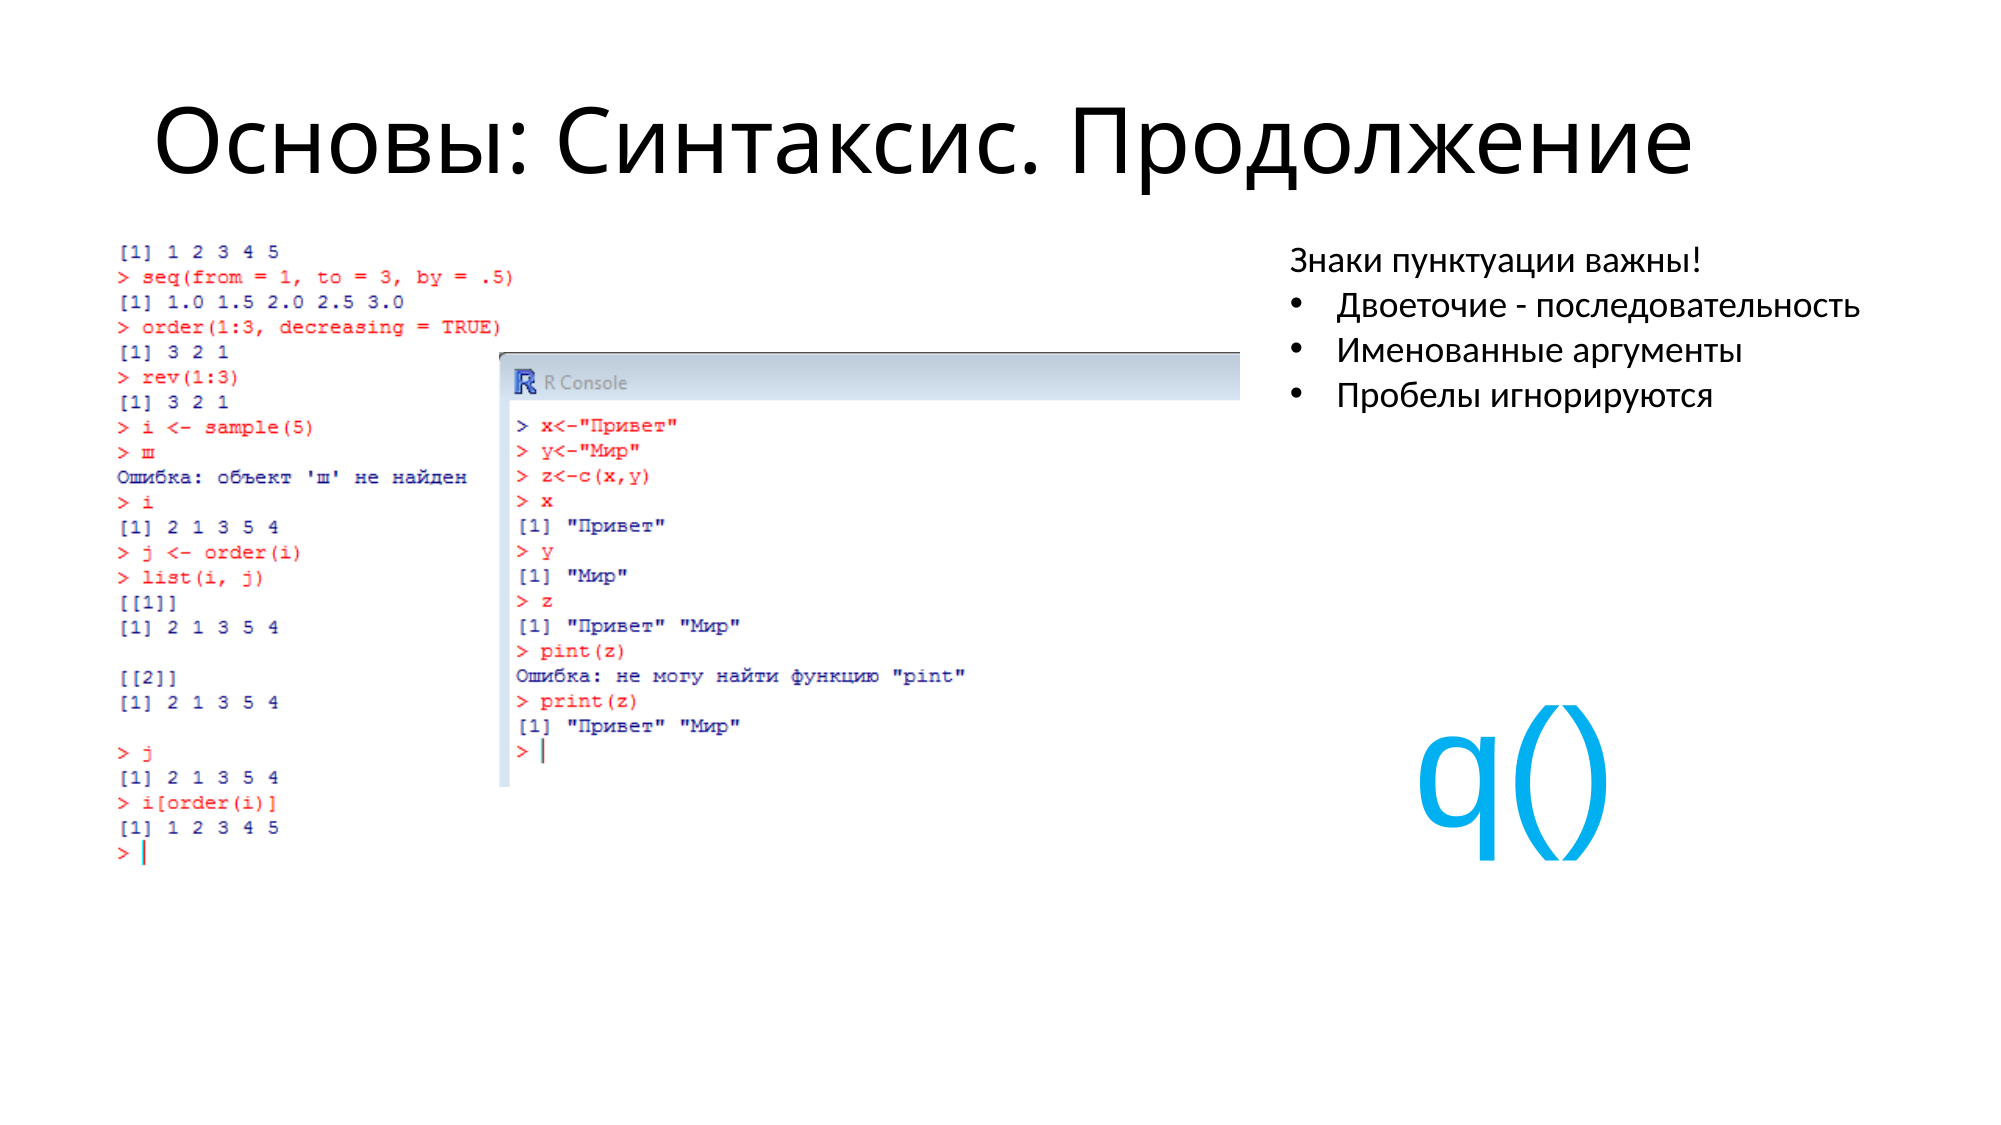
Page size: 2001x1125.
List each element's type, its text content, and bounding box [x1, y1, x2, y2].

text_box q() [1398, 652, 1664, 868]
text_box Знаки пунктуации важны! Двоеточие - последовательность Именованные аргументы Пробелы игнорируются [1274, 227, 1956, 423]
picture [111, 227, 1240, 870]
title Основы: Синтаксис. Продолжение [137, 59, 1863, 228]
